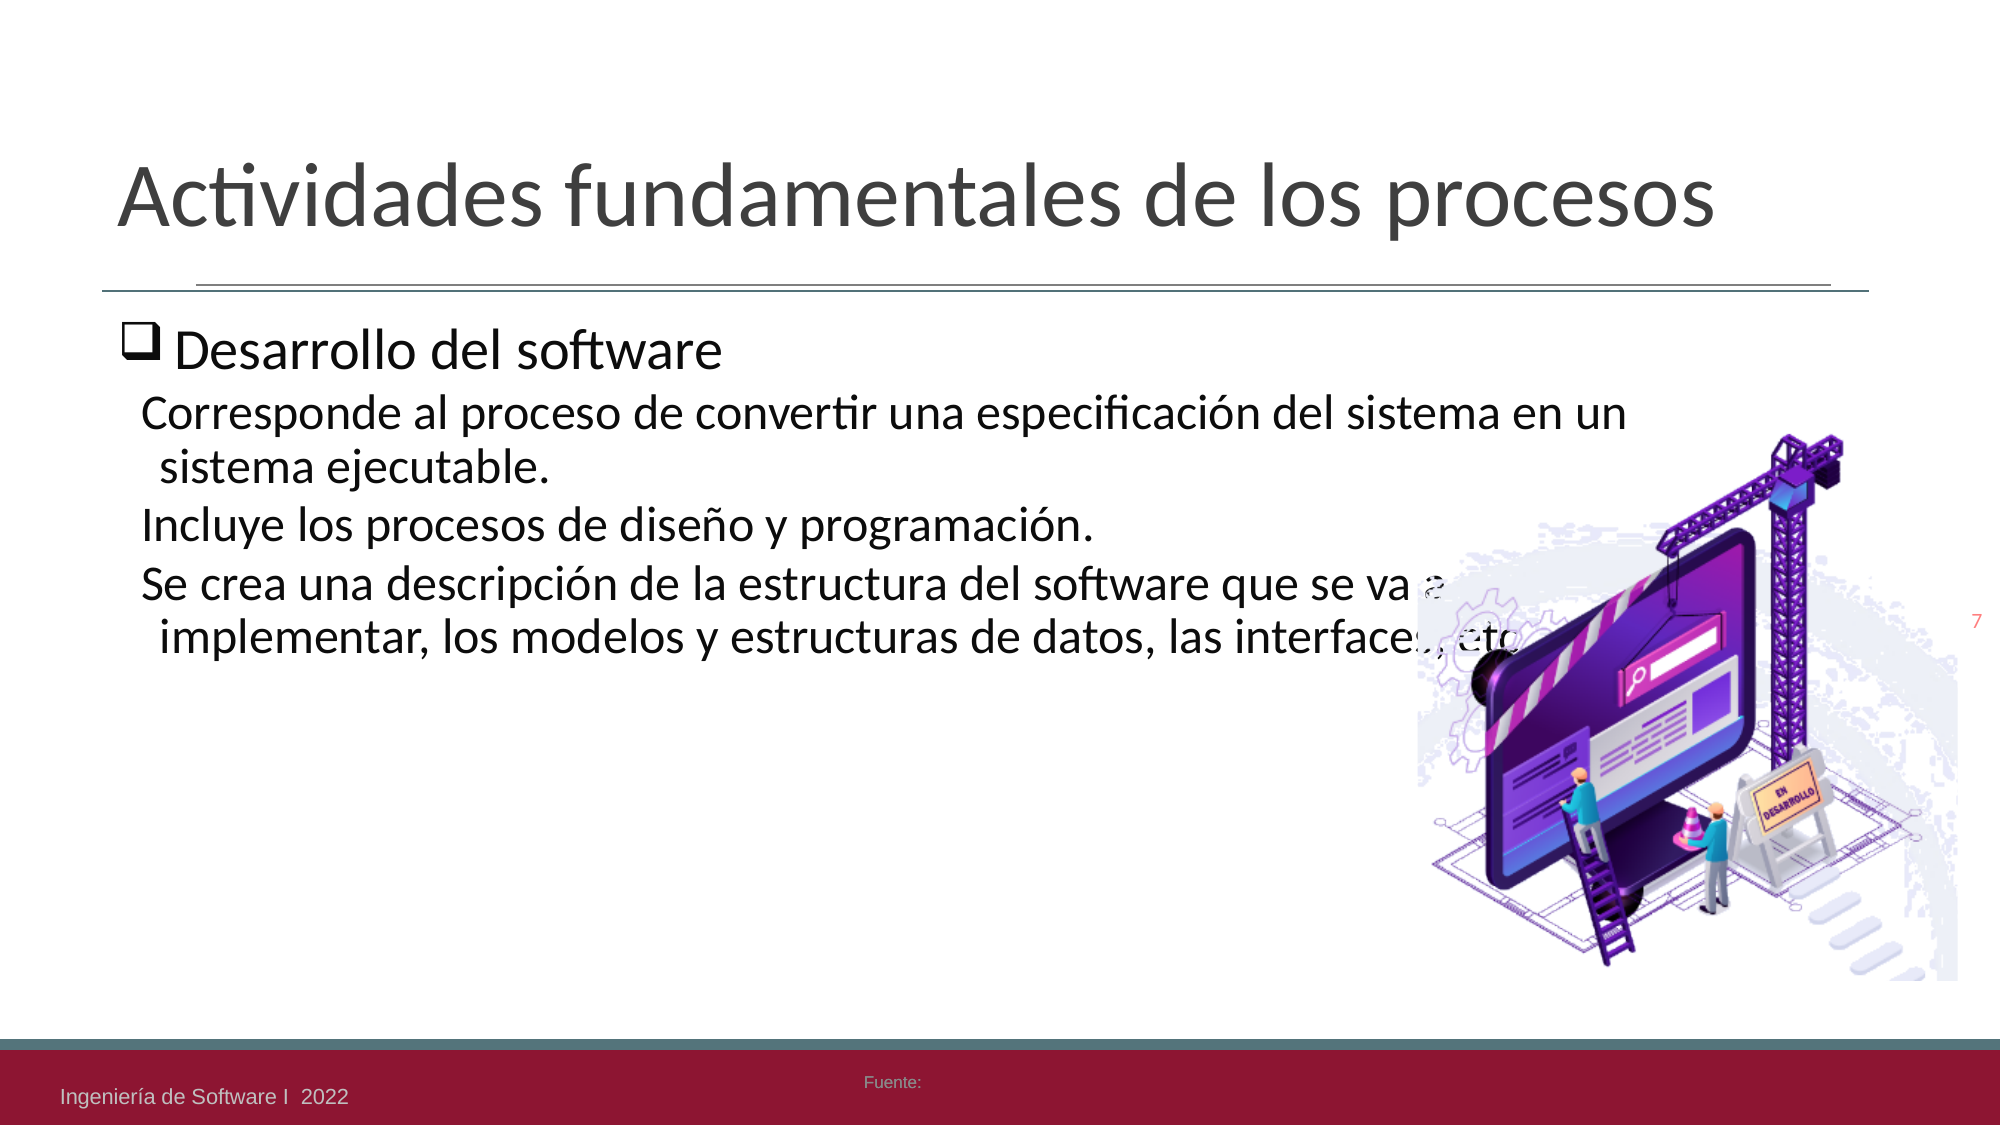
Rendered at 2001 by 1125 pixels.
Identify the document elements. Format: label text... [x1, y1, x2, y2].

list Desarrollo del software Corresponde al proceso de convertir una especificación del sistema en un sistema ejecutable. Incluye los procesos de diseño y programación. Se crea una descripción de la estructura del software que se va a implementar, los modelos y estructuras de datos, las interfaces, etc [102, 312, 1709, 1047]
footer Ingeniería de Software I 2022 [27, 1075, 382, 1111]
slide_number 7 [1962, 467, 1998, 640]
picture [1417, 411, 1958, 981]
title Actividades fundamentales de los procesos [102, 105, 1870, 291]
